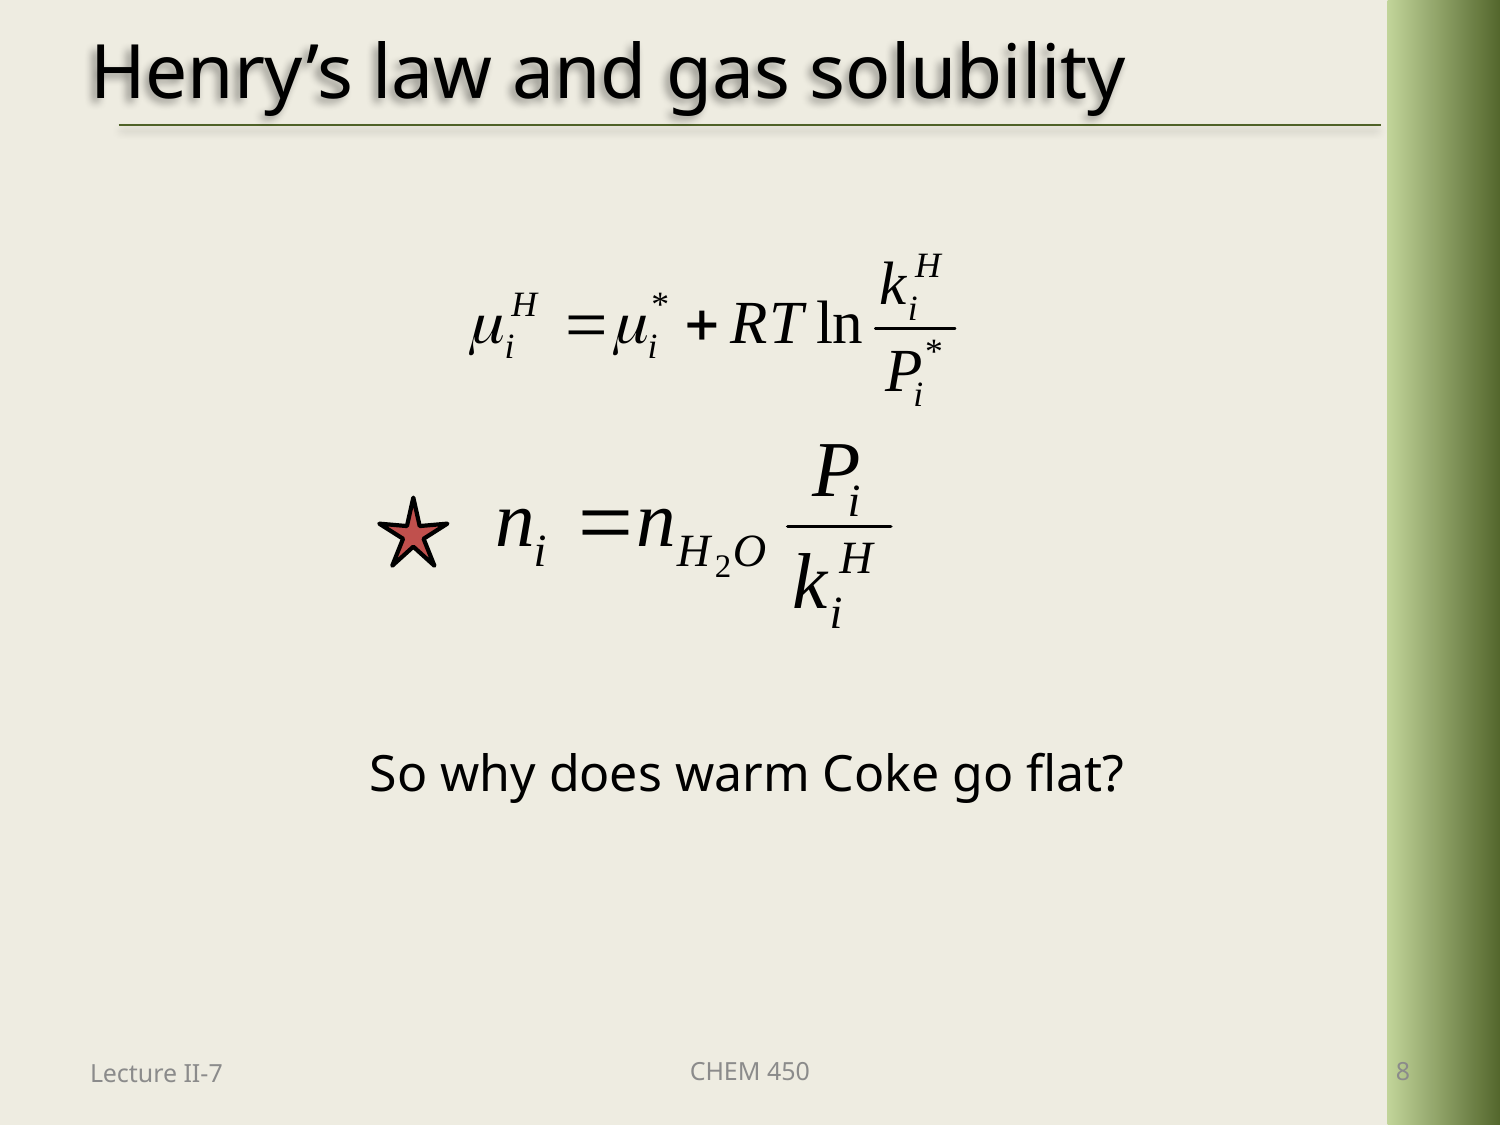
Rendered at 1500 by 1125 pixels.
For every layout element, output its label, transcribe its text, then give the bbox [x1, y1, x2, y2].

text_box [377, 495, 450, 568]
text_box So why does warm Coke go flat? [354, 734, 1140, 809]
slide_number Lecture II-7 [75, 1042, 425, 1103]
slide_number 8 [1074, 1042, 1425, 1103]
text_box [483, 420, 907, 646]
title Henry’s law and gas solubility [75, 0, 1425, 163]
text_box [457, 236, 968, 421]
footer CHEM 450 [512, 1042, 988, 1103]
